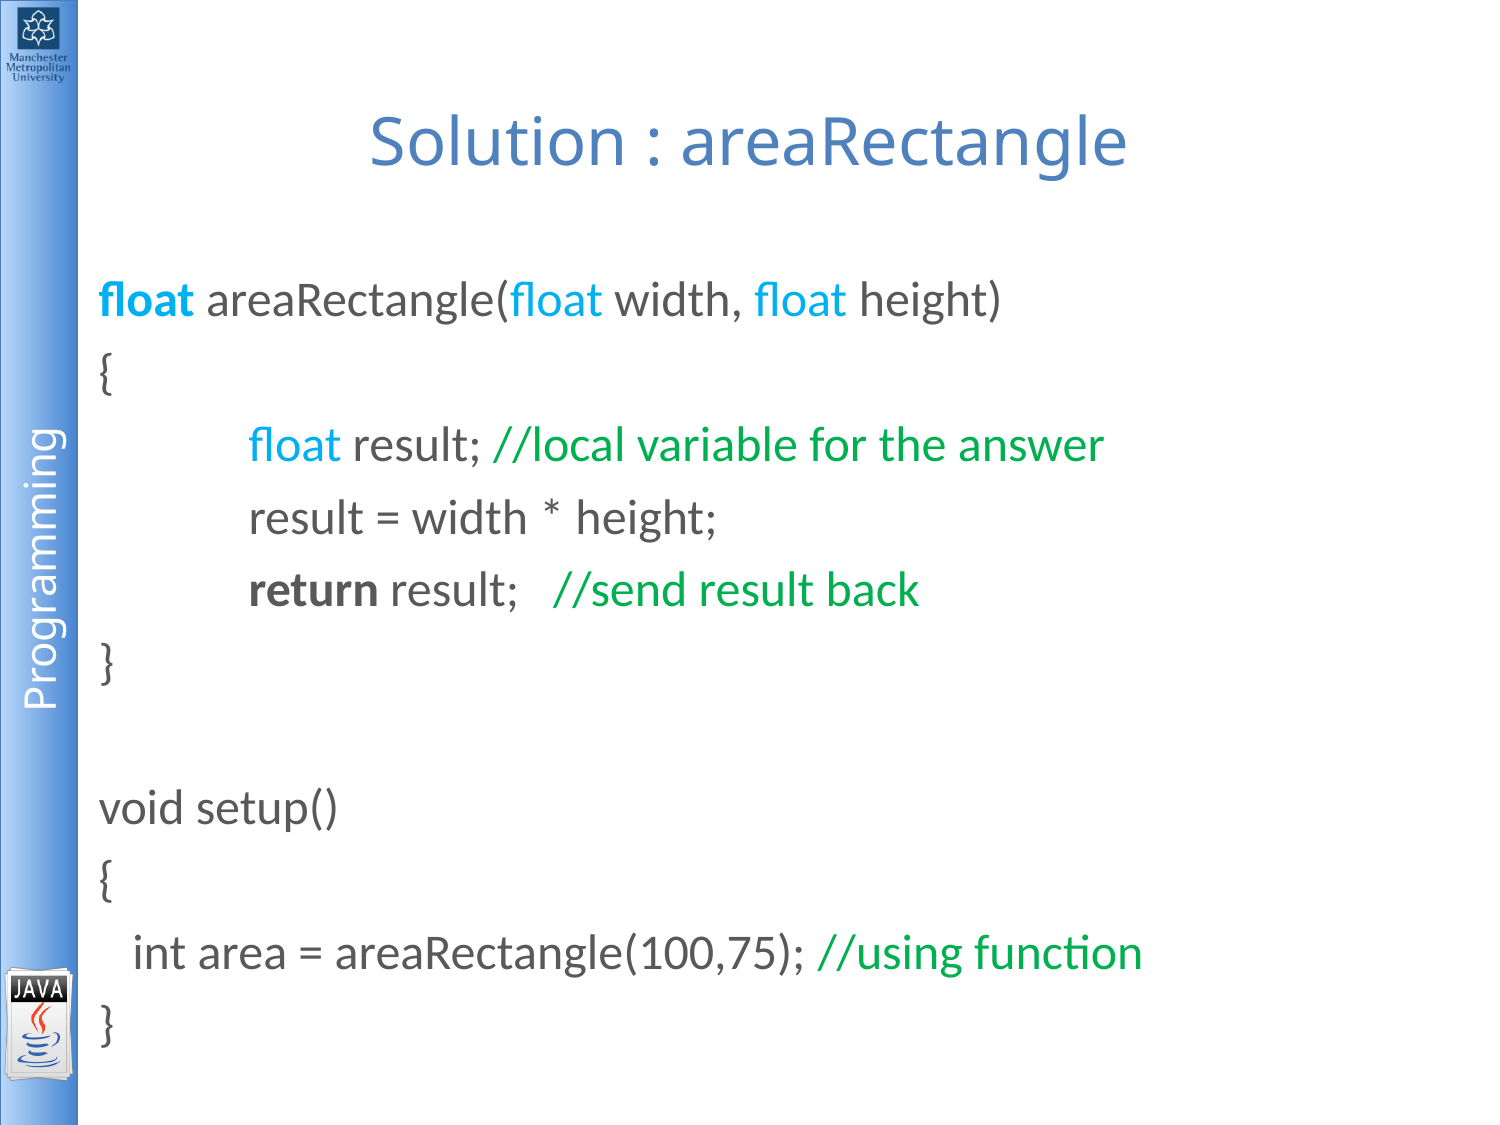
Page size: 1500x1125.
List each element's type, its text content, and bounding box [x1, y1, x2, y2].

title Solution : areaRectangle [75, 45, 1425, 233]
picture [0, 966, 82, 1082]
picture [5, 7, 70, 83]
list float areaRectangle(float width, float height) { float result; //local variable for the answer result = width * height; return result; //send result back } void setup() { int area = areaRectangle(100,75); //using function } [92, 260, 1425, 1046]
